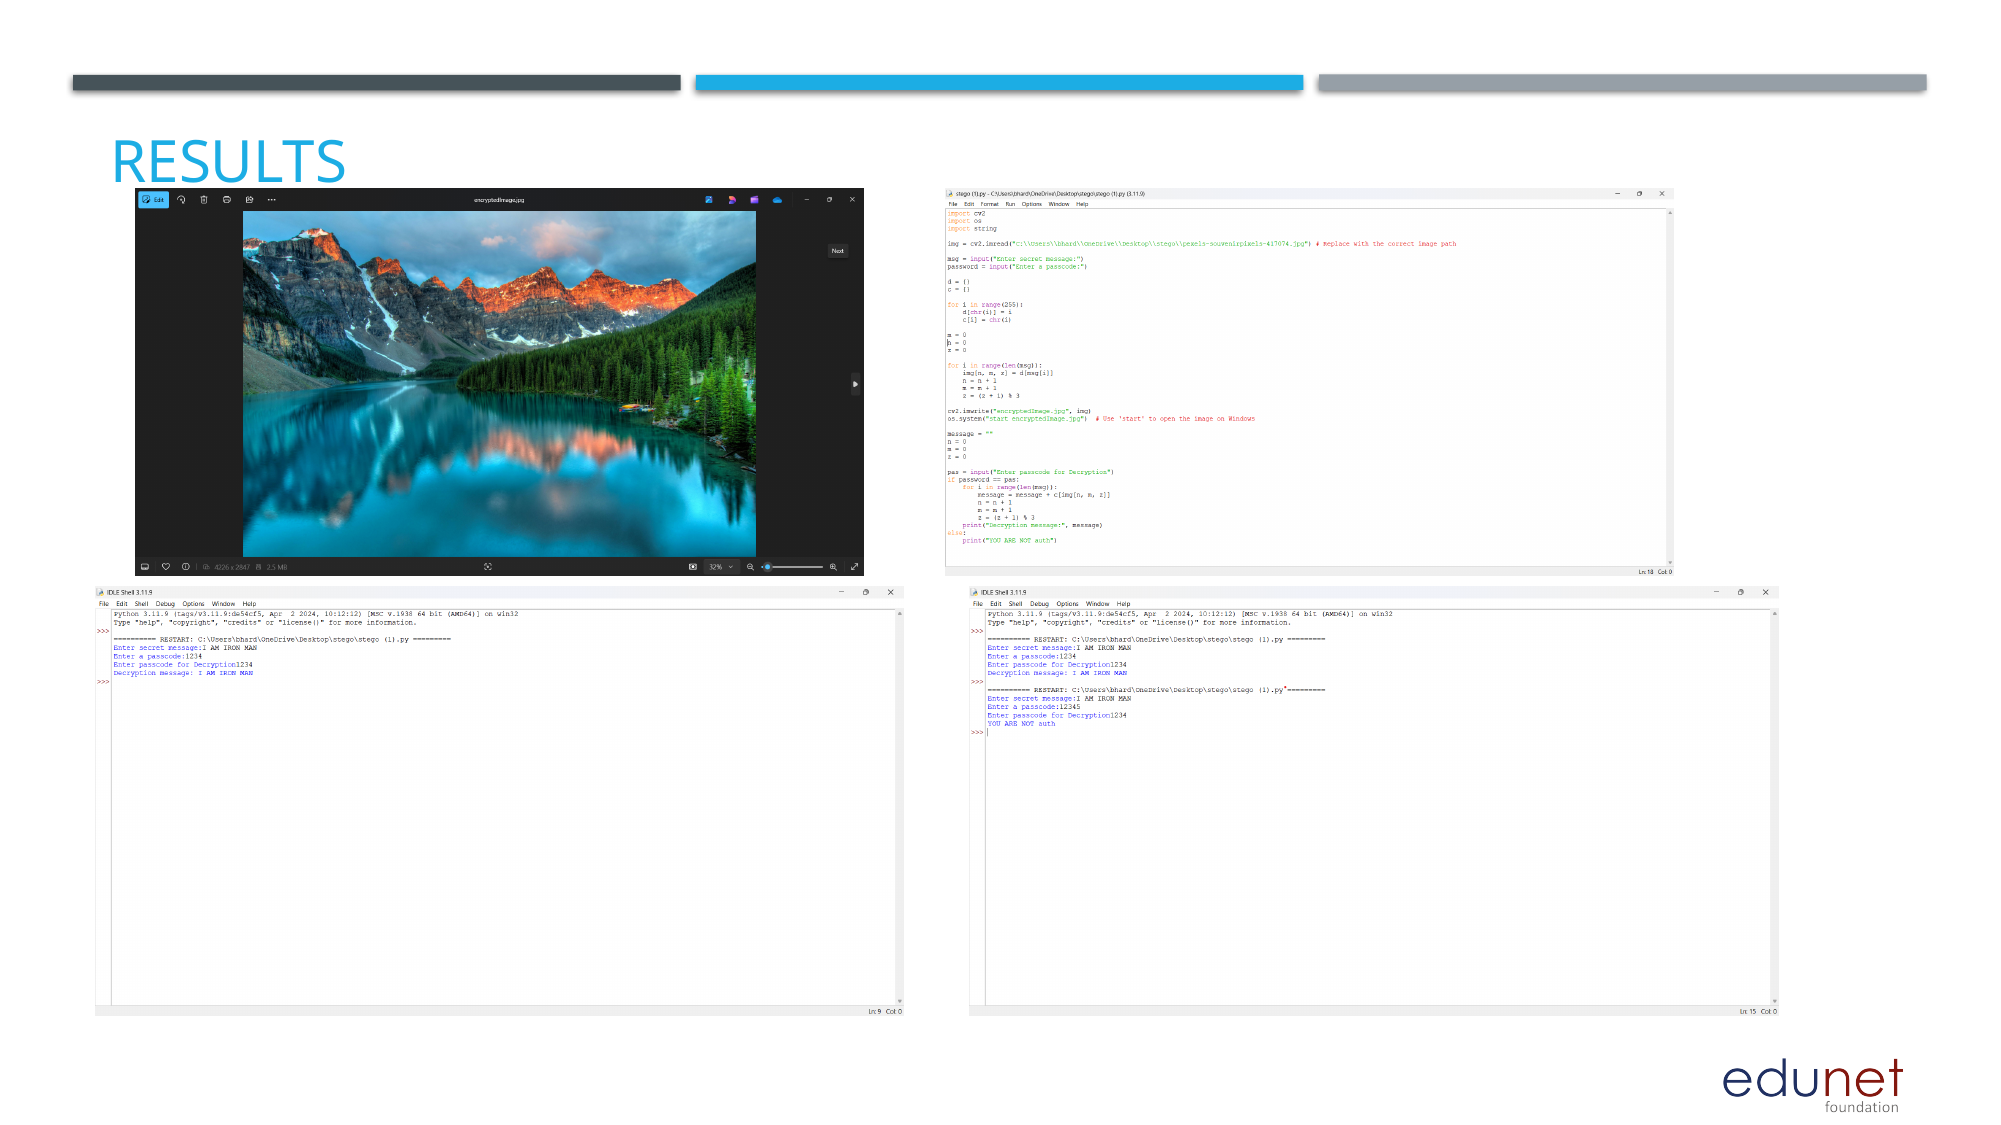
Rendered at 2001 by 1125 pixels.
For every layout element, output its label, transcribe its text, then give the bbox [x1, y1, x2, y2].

title Results [95, 115, 1905, 203]
picture [969, 585, 1780, 1017]
picture [945, 188, 1675, 577]
picture [94, 585, 905, 1017]
picture [1719, 1056, 1905, 1116]
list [135, 188, 865, 577]
